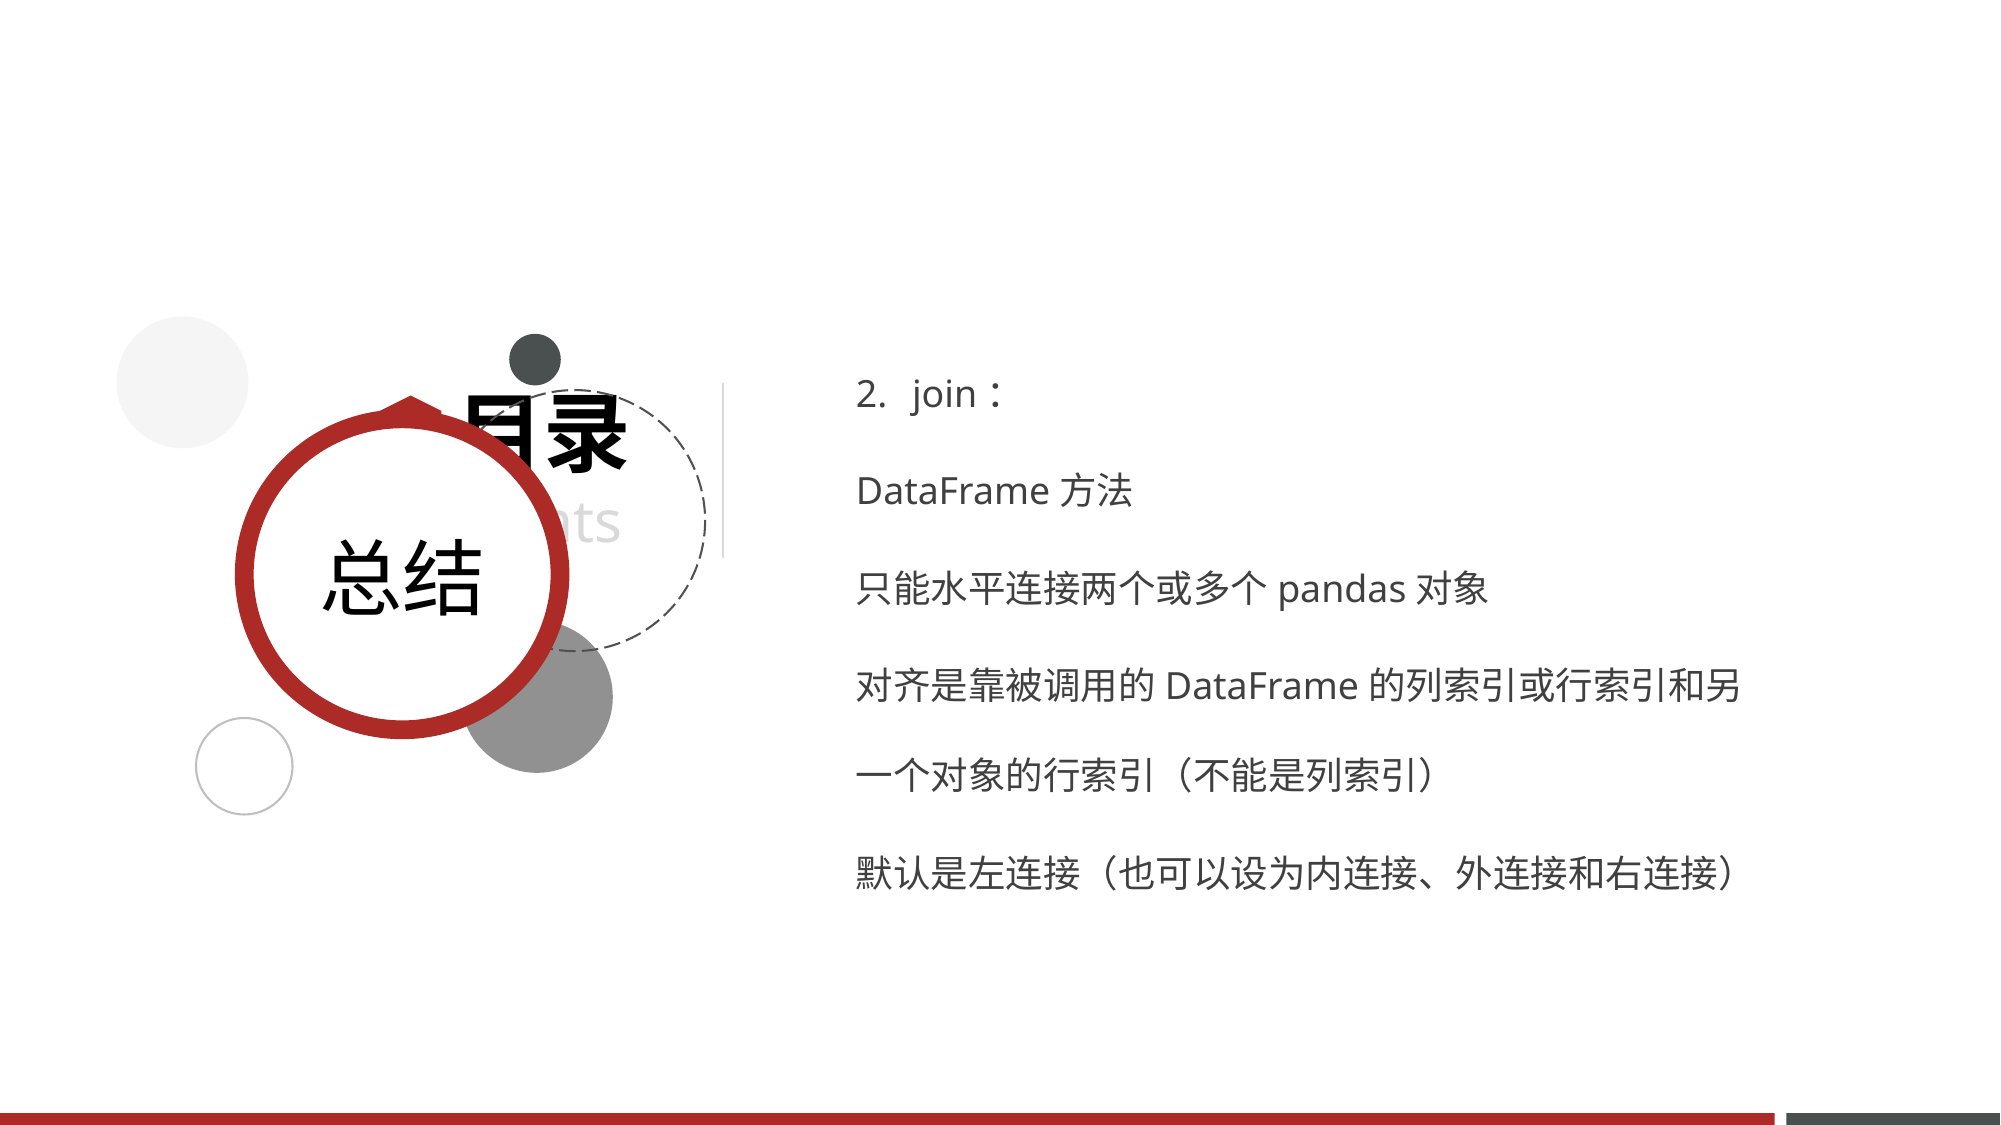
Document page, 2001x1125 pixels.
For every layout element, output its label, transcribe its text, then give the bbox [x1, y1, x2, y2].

list join： DataFrame方法 只能水平连接两个或多个pandas对象 对齐是靠被调用的DataFrame的列索引或行索引和另一个对象的行索引（不能是列索引） 默认是左连接（也可以设为内连接、外连接和右连接） [841, 239, 1786, 980]
